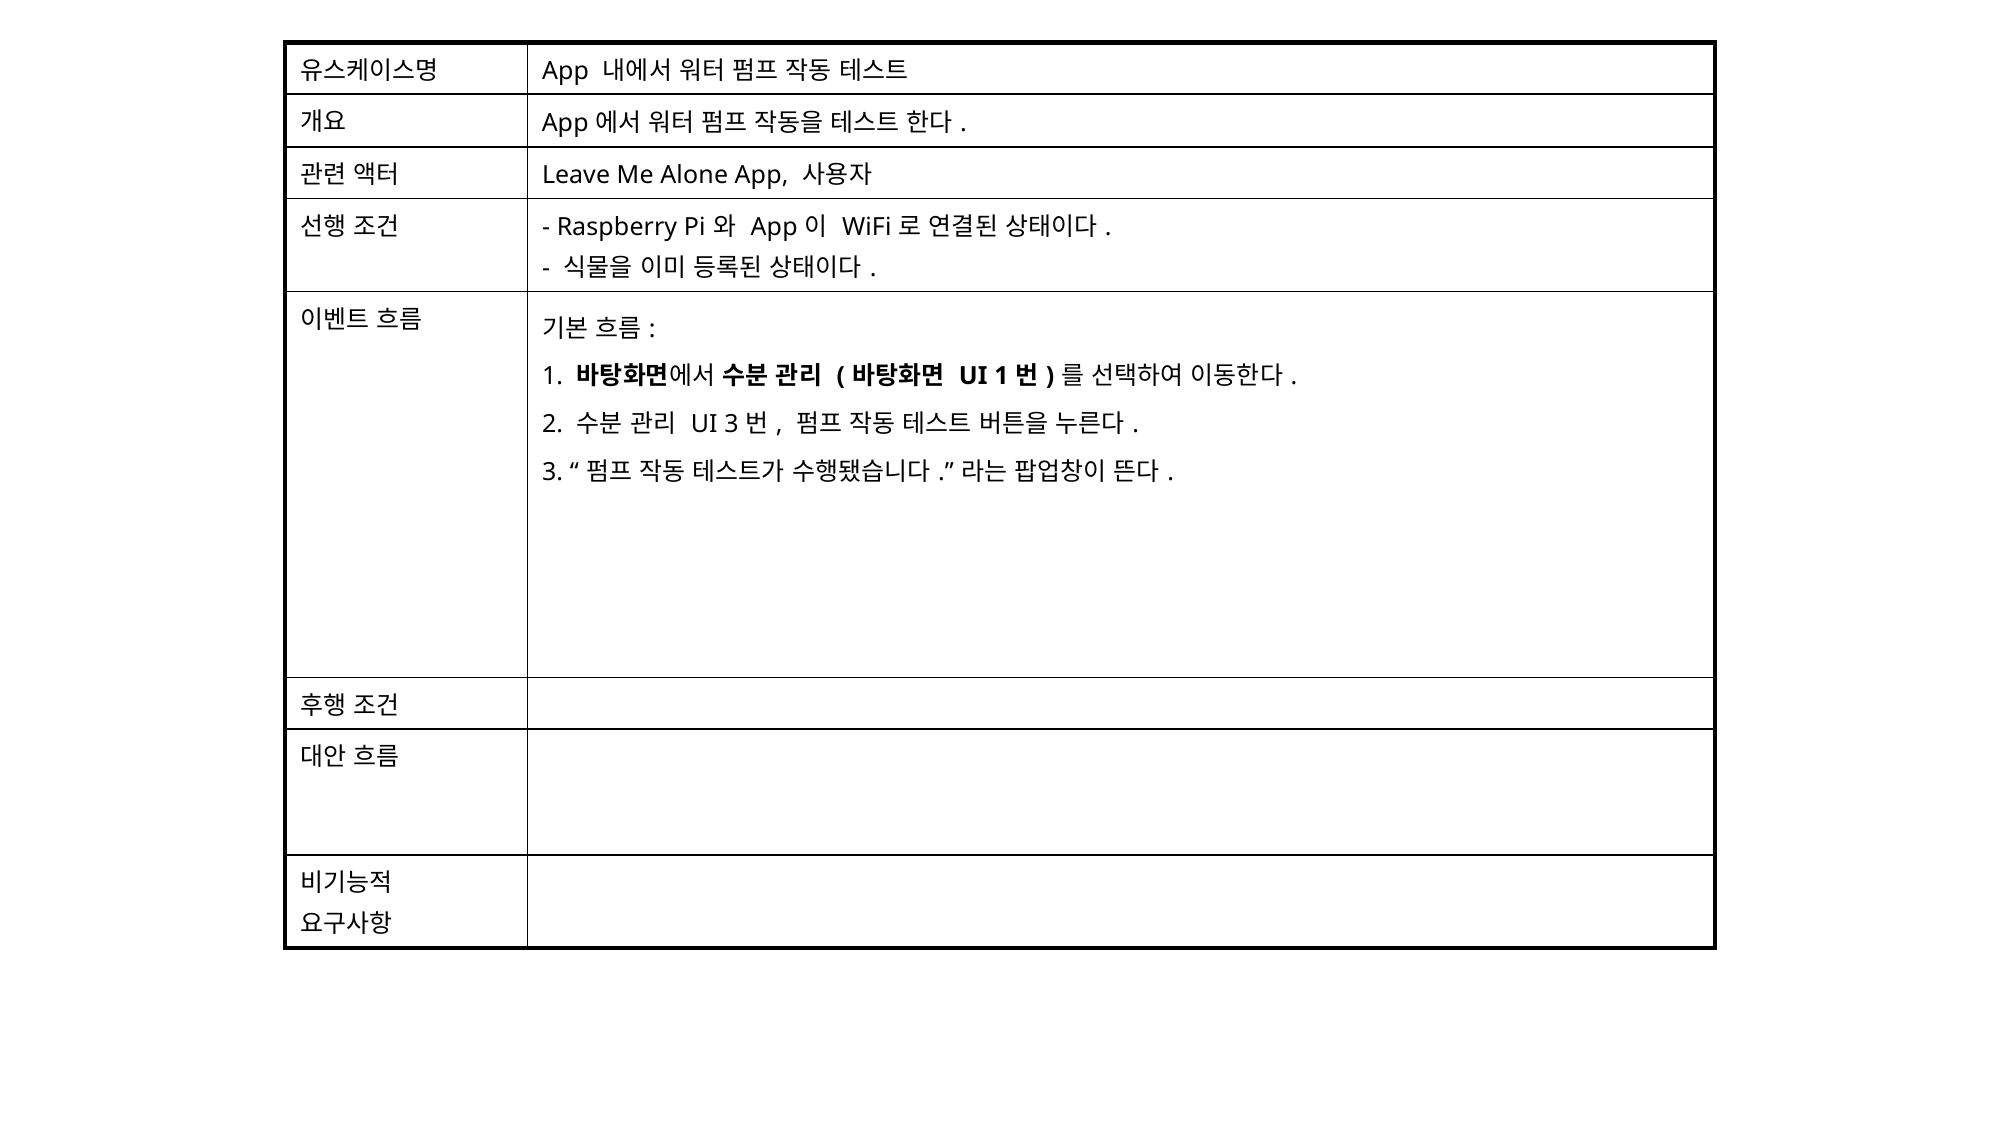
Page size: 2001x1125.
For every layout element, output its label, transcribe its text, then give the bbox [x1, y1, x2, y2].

table_cell [528, 730, 1713, 854]
table_cell - Raspberry Pi와 App이 WiFi로 연결된 상태이다. - 식물을 이미 등록된 상태이다. [528, 199, 1713, 291]
table_header 유스케이스명 [287, 45, 527, 93]
table_cell 비기능적 요구사항 [287, 856, 527, 946]
table_cell [528, 856, 1713, 946]
table_cell 관련 액터 [287, 148, 527, 198]
table_cell 이벤트 흐름 [287, 292, 527, 677]
table_cell Leave Me Alone App, 사용자 [528, 148, 1713, 198]
table_cell 개요 [287, 95, 527, 146]
table_cell 기본 흐름: 1. 바탕화면에서 수분 관리 (바탕화면 UI 1번)를 선택하여 이동한다. 2. 수분 관리 UI 3번, 펌프 작동 테스트 버튼을 누른다. 3. “펌프 작동 테스트가 수행됐습니다.”라는 팝업창이 뜬다. [528, 292, 1713, 677]
table_cell [528, 678, 1713, 728]
table_cell 선행 조건 [287, 199, 527, 291]
table_cell 후행 조건 [287, 678, 527, 728]
table_cell 대안 흐름 [287, 730, 527, 854]
table_cell App에서 워터 펌프 작동을 테스트 한다. [528, 95, 1713, 146]
table_header App 내에서 워터 펌프 작동 테스트 [528, 45, 1713, 93]
